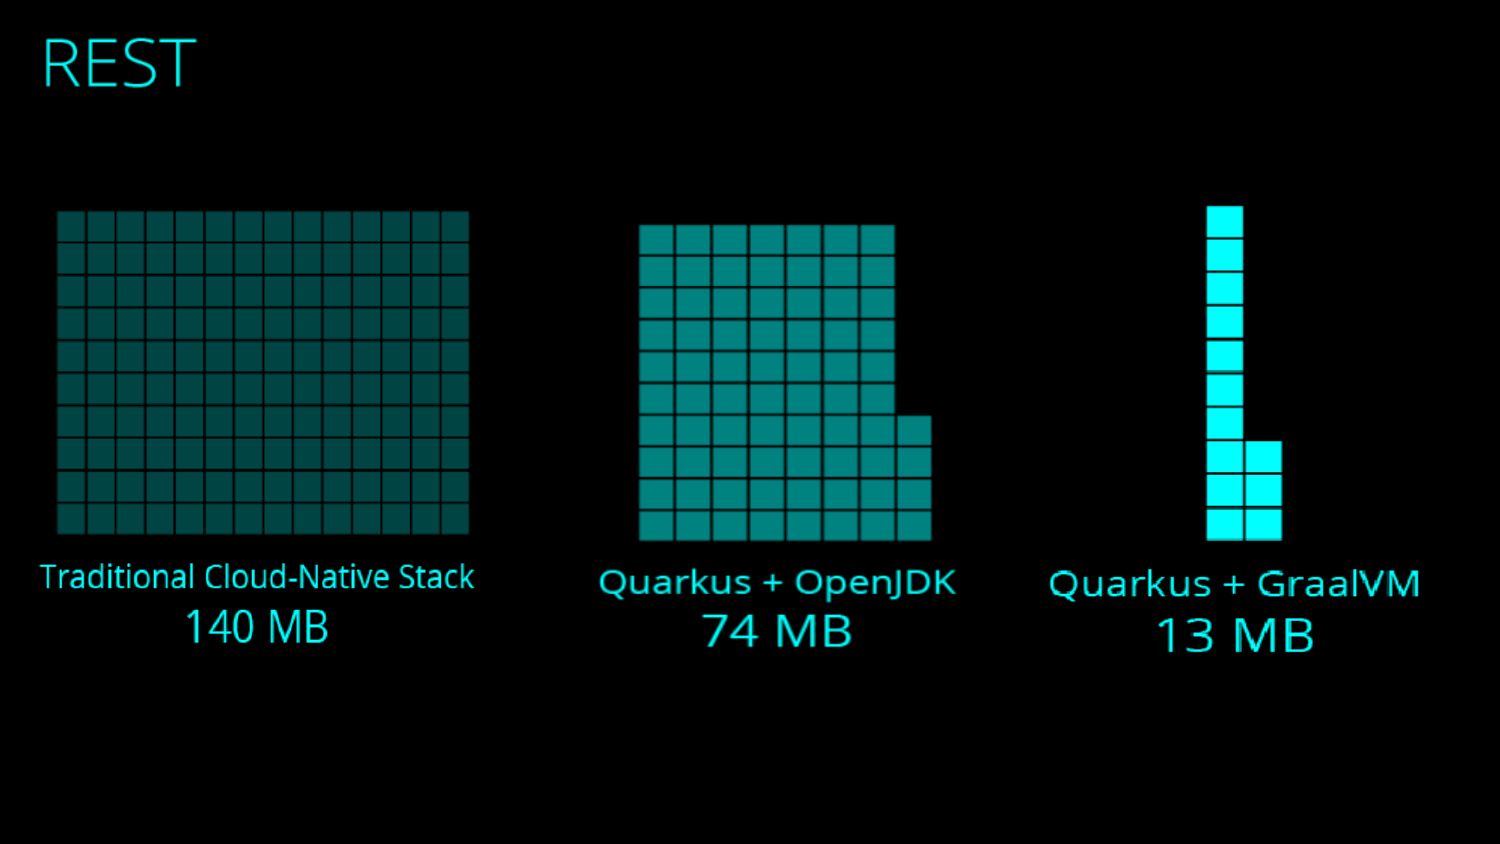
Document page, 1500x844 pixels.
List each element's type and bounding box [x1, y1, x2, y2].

picture [15, 176, 514, 653]
picture [585, 196, 986, 666]
picture [1019, 196, 1453, 666]
picture [25, 10, 220, 123]
